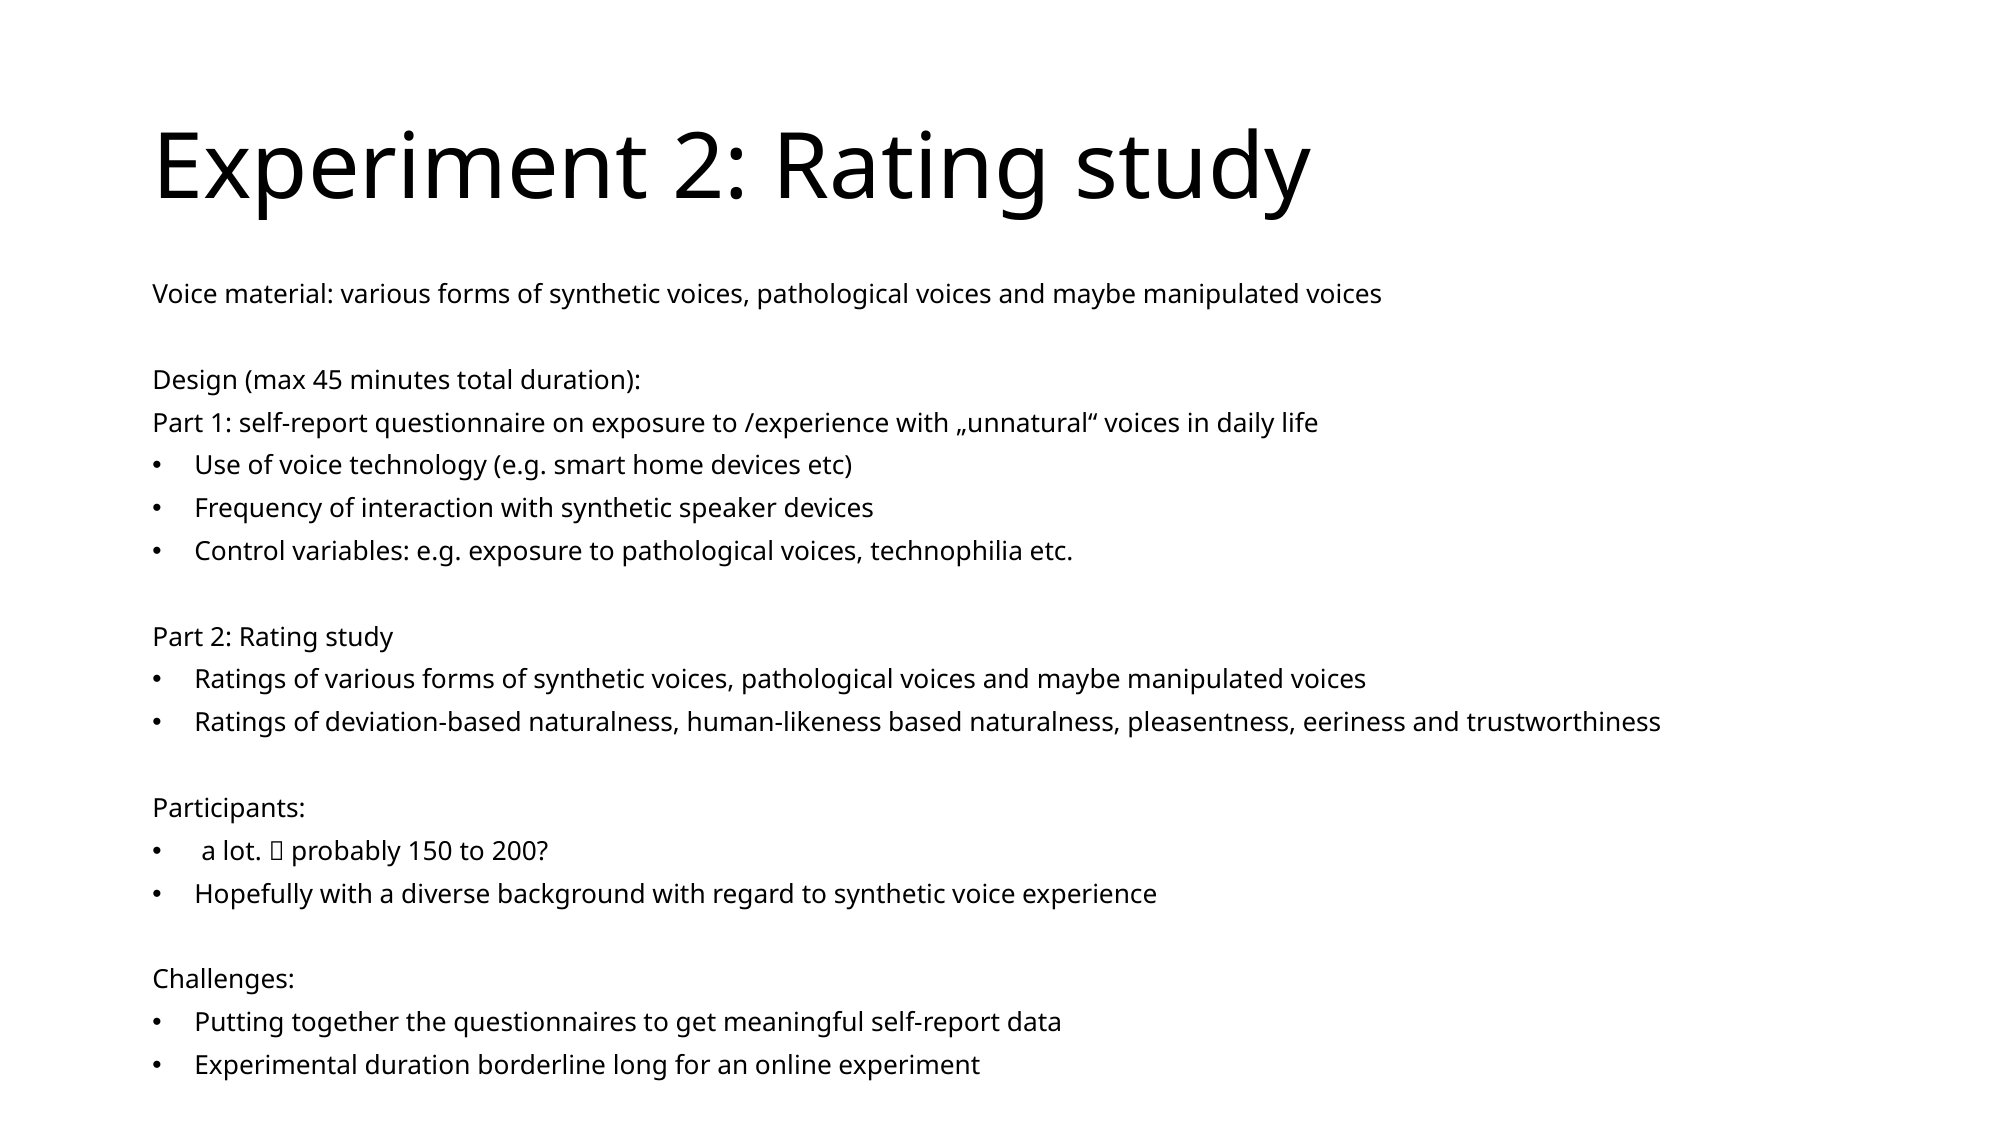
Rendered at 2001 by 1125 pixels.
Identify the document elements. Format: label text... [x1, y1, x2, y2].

list Voice material: various forms of synthetic voices, pathological voices and maybe manipulated voices Design (max 45 minutes total duration): Part 1: self-report questionnaire on exposure to /experience with „unnatural“ voices in daily life Use of voice technology (e.g. smart home devices etc) Frequency of interaction with synthetic speaker devices Control variables: e.g. exposure to pathological voices, technophilia etc. Part 2: Rating study Ratings of various forms of synthetic voices, pathological voices and maybe manipulated voices Ratings of deviation-based naturalness, human-likeness based naturalness, pleasentness, eeriness and trustworthiness Participants: a lot.  probably 150 to 200? Hopefully with a diverse background with regard to synthetic voice experience Challenges: Putting together the questionnaires to get meaningful self-report data Experimental duration borderline long for an online experiment [137, 273, 1863, 1088]
title Experiment 2: Rating study [137, 59, 1863, 273]
